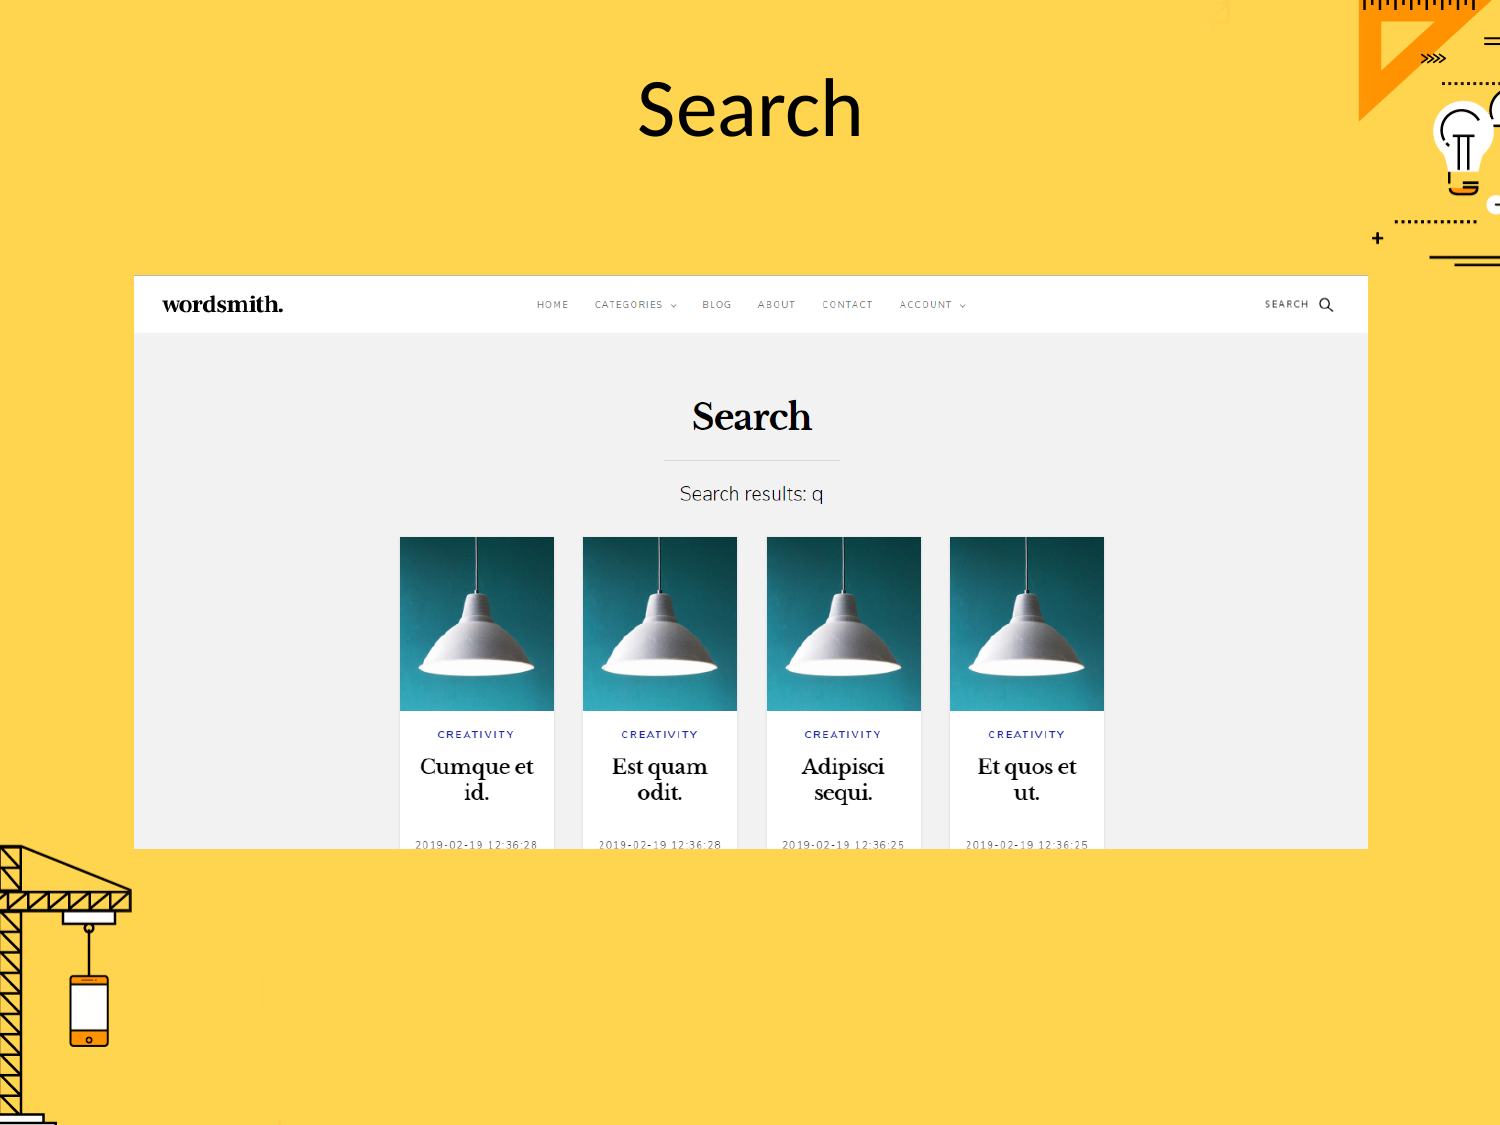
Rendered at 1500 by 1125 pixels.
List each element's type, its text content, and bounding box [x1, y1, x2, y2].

title Search [108, 0, 1395, 220]
picture [0, 0, 1500, 1125]
